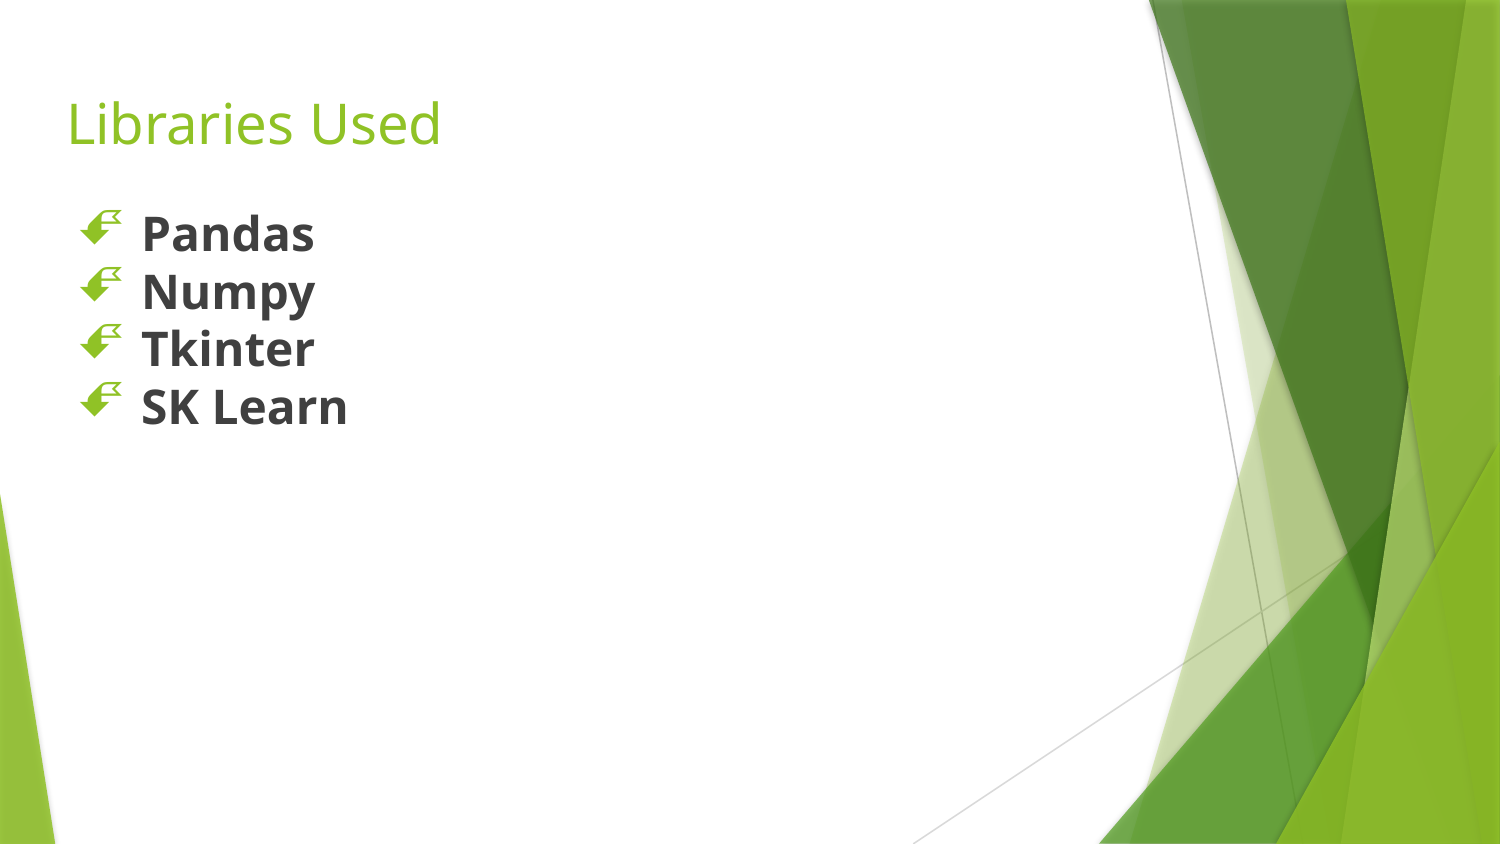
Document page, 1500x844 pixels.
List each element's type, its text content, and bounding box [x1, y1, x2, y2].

title Libraries Used [51, 72, 1449, 167]
list Pandas Numpy Tkinter SK Learn [51, 189, 1449, 750]
